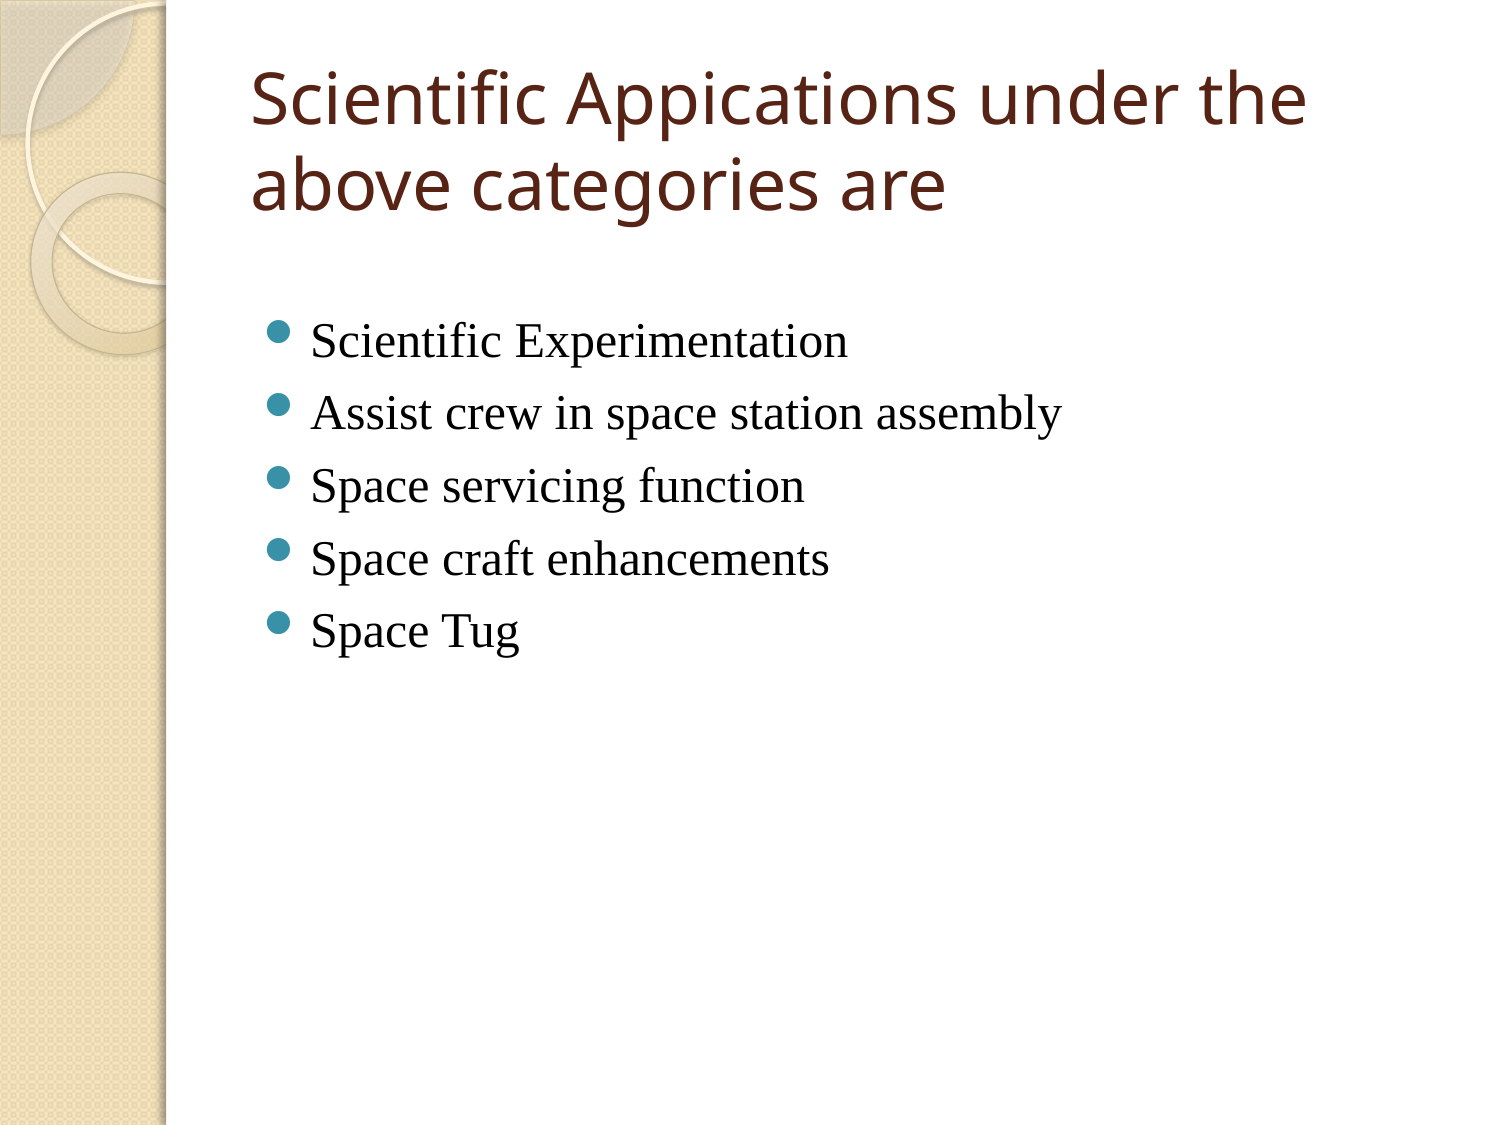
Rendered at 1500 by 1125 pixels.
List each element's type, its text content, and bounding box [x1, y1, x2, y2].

title Scientific Appications under the above categories are [235, 45, 1466, 233]
list Scientific Experimentation Assist crew in space station assembly Space servicing function Space craft enhancements Space Tug [235, 299, 1466, 1025]
